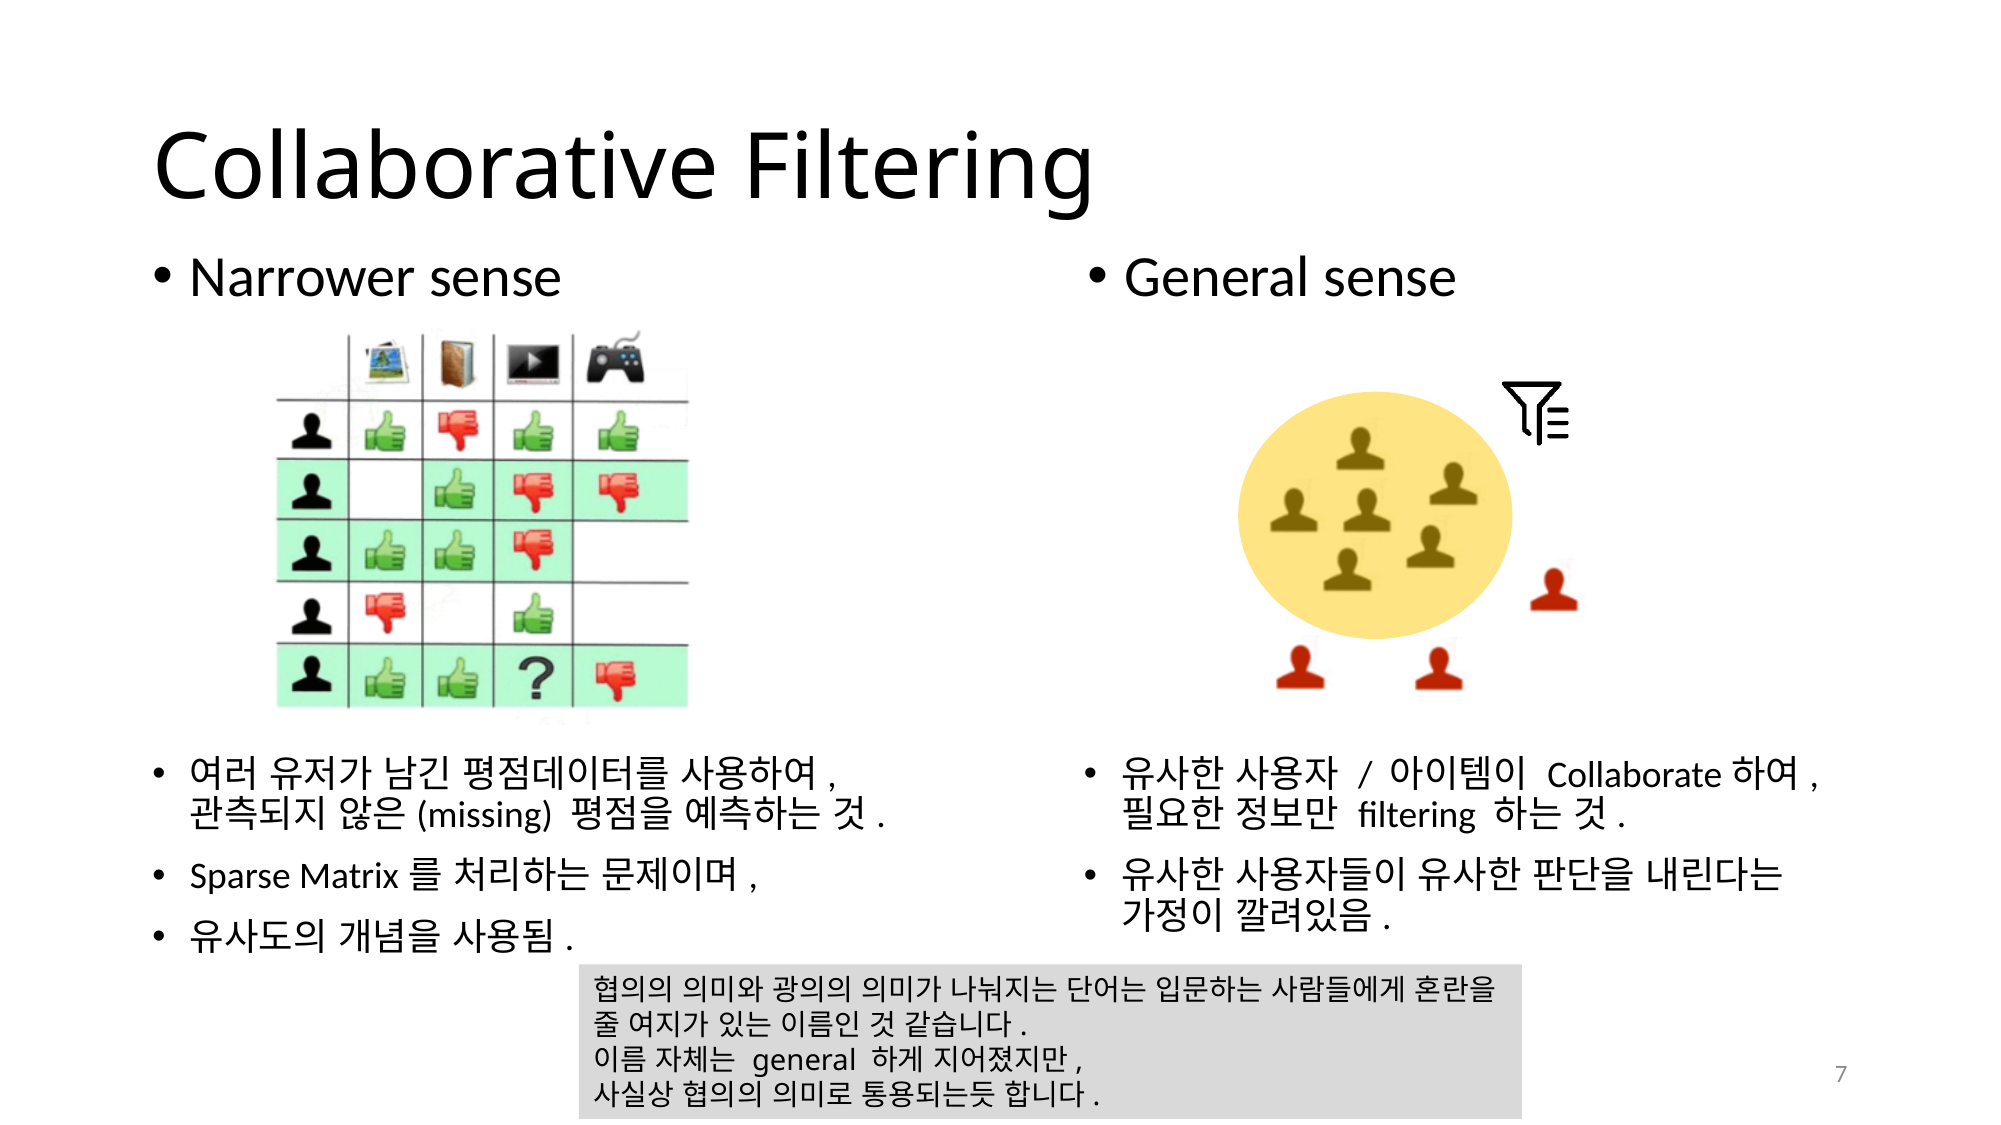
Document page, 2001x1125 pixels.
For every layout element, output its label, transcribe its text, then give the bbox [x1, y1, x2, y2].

text_box 여러 유저가 남긴 평점데이터를 사용하여, 관측되지 않은(missing) 평점을 예측하는 것. Sparse Matrix를 처리하는 문제이며, 유사도의 개념을 사용됨. [137, 747, 906, 983]
list Narrower sense [137, 238, 906, 340]
title Collaborative Filtering [137, 59, 1863, 278]
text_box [1238, 377, 1587, 700]
text_box 협의의 의미와 광의의 의미가 나눠지는 단어는 입문하는 사람들에게 혼란을 줄 여지가 있는 이름인 것 같습니다. 이름 자체는 general 하게 지어졌지만, 사실상 협의의 의미로 통용되는듯 합니다. [578, 964, 1522, 1119]
text_box General sense [1072, 238, 1841, 340]
slide_number 7 [1522, 1042, 1863, 1103]
picture [253, 312, 707, 725]
text_box 유사한 사용자 / 아이템이 Collaborate하여, 필요한 정보만 filtering 하는 것. 유사한 사용자들이 유사한 판단을 내린다는 가정이 깔려있음. [1068, 747, 1838, 983]
